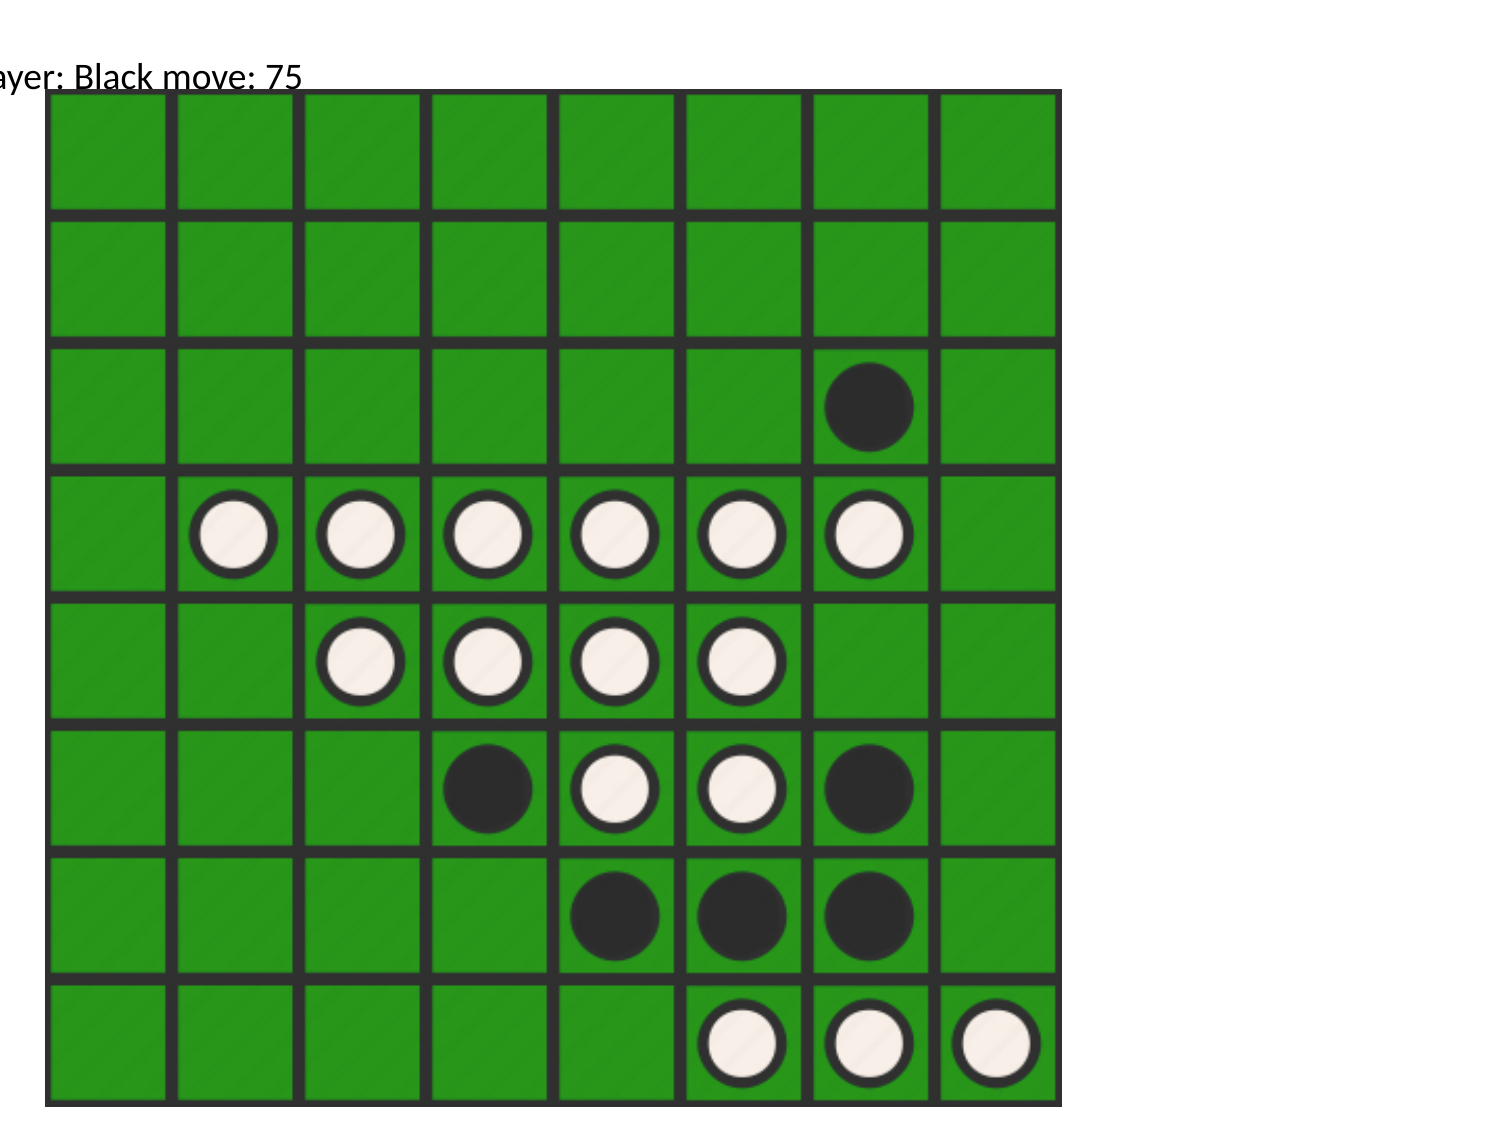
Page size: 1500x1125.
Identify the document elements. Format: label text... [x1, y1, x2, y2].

picture [44, 89, 1062, 1107]
text_box turn: 17 player: Black move: 75 [0, 44, 319, 105]
